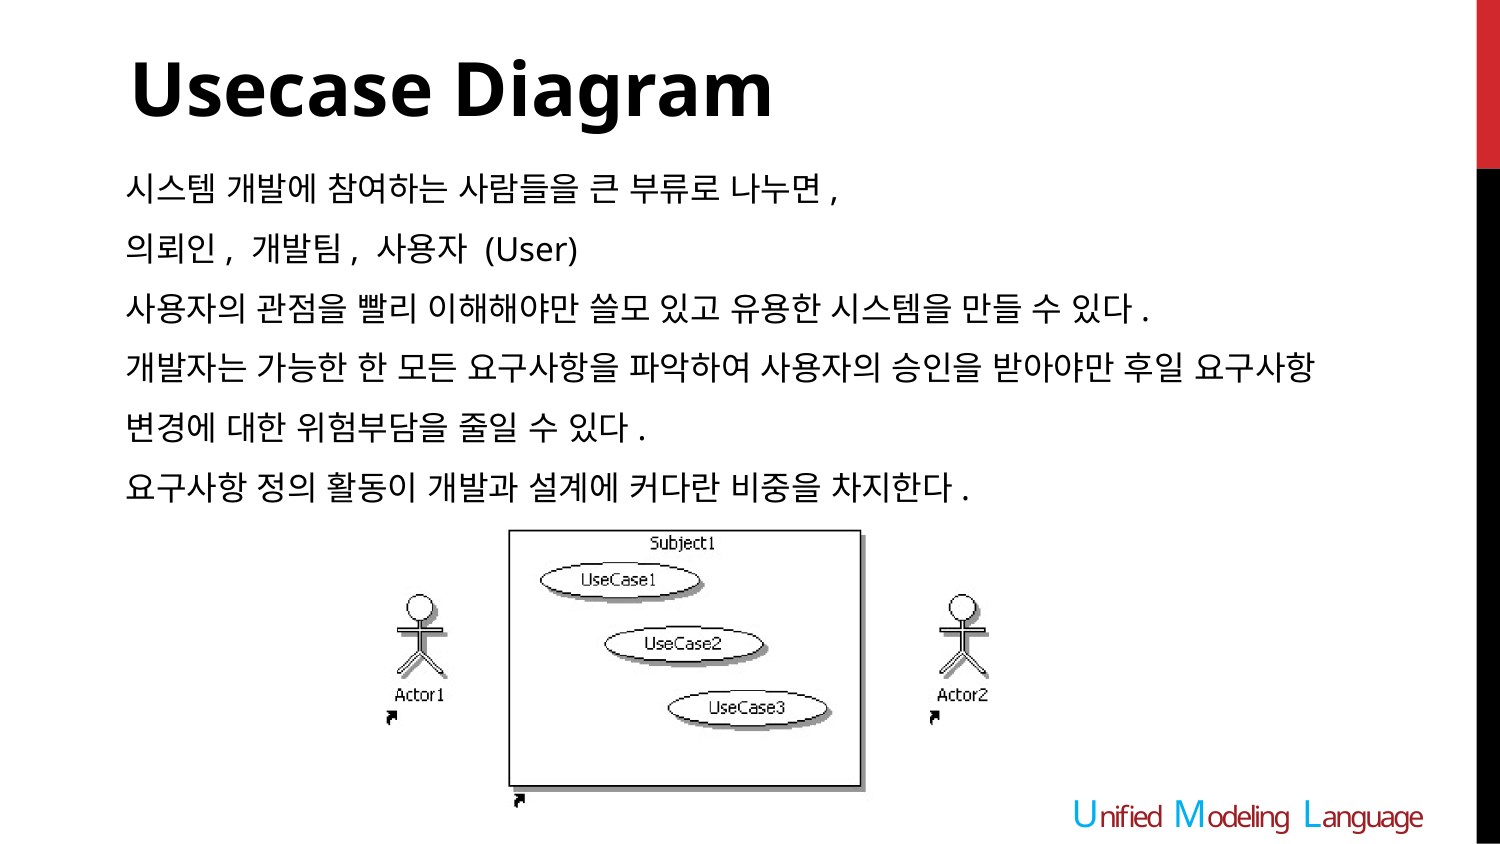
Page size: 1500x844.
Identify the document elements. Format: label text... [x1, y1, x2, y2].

picture [386, 526, 990, 809]
text_box Usecase Diagram [115, 33, 791, 139]
text_box 시스템 개발에 참여하는 사람들을 큰 부류로 나누면, 의뢰인, 개발팀, 사용자 (User) 사용자의 관점을 빨리 이해해야만 쓸모 있고 유용한 시스템을 만들 수 있다. 개발자는 가능한 한 모든 요구사항을 파악하여 사용자의 승인을 받아야만 후일 요구사항 변경에 대한 위험부담을 줄일 수 있다. 요구사항 정의 활동이 개발과 설계에 커다란 비중을 차지한다. [96, 140, 1340, 515]
